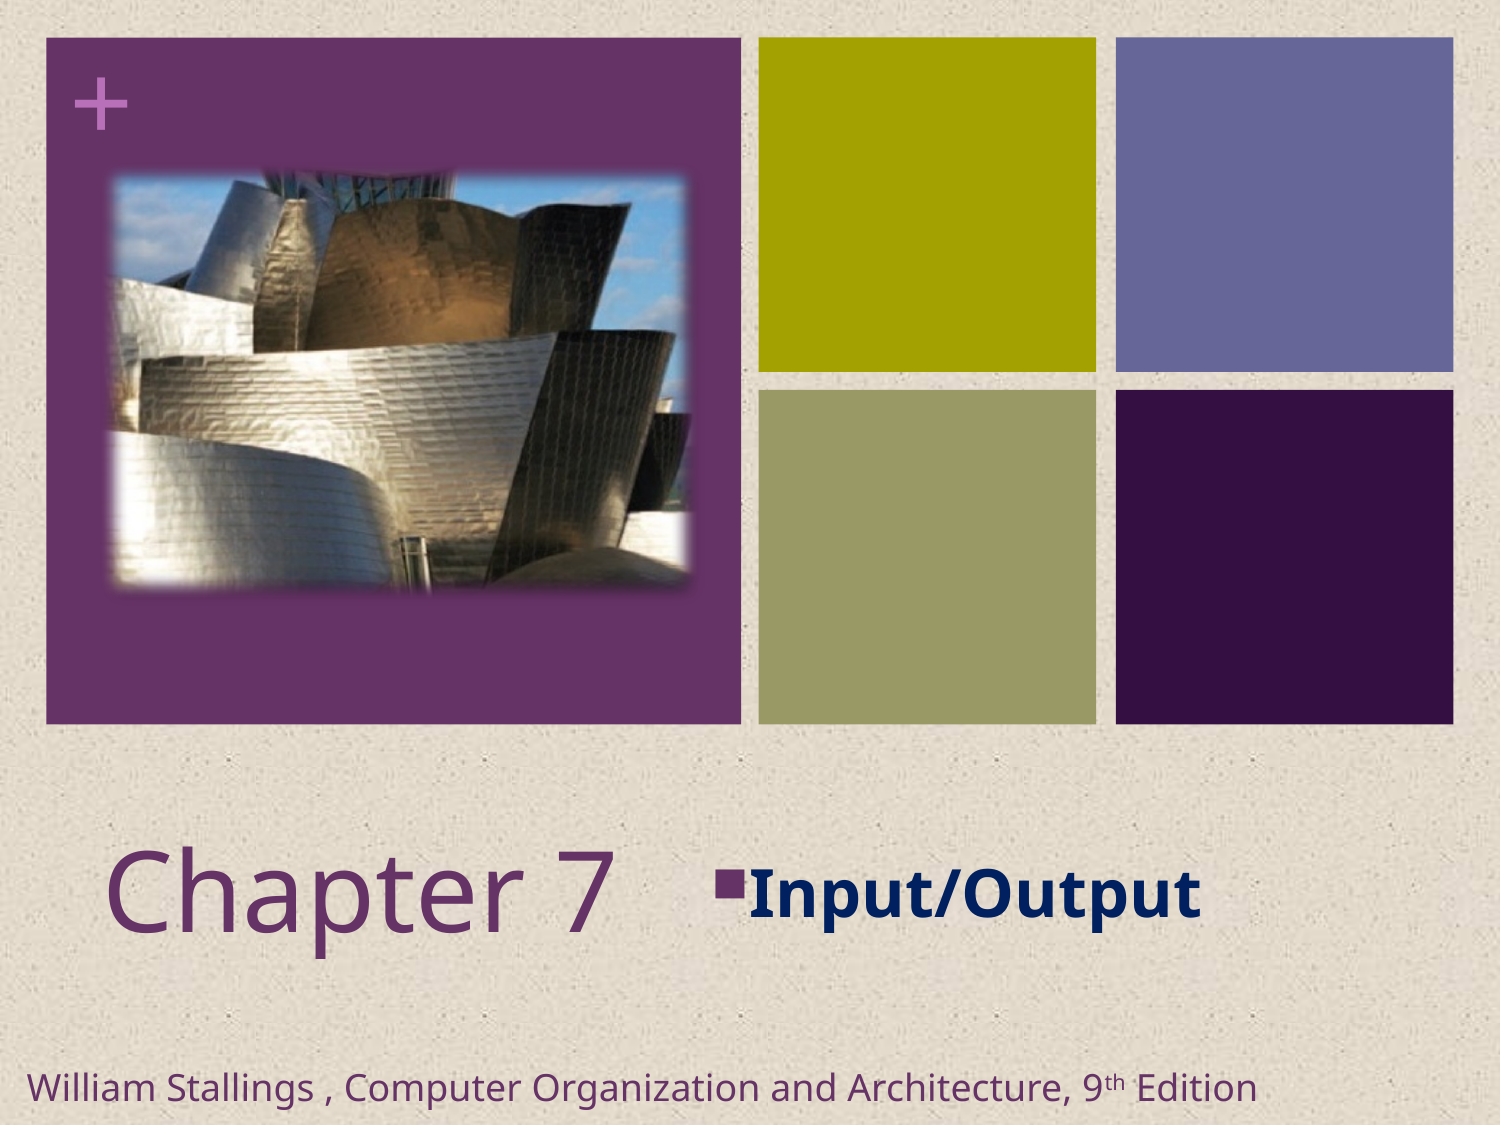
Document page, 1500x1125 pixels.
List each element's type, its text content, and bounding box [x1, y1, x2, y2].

text_box Input/Output [696, 843, 1231, 941]
picture [0, 0, 1500, 1125]
text_box Chapter 7 [87, 812, 657, 950]
title William Stallings , Computer Organization and Architecture, 9th Edition [11, 1056, 1442, 1114]
